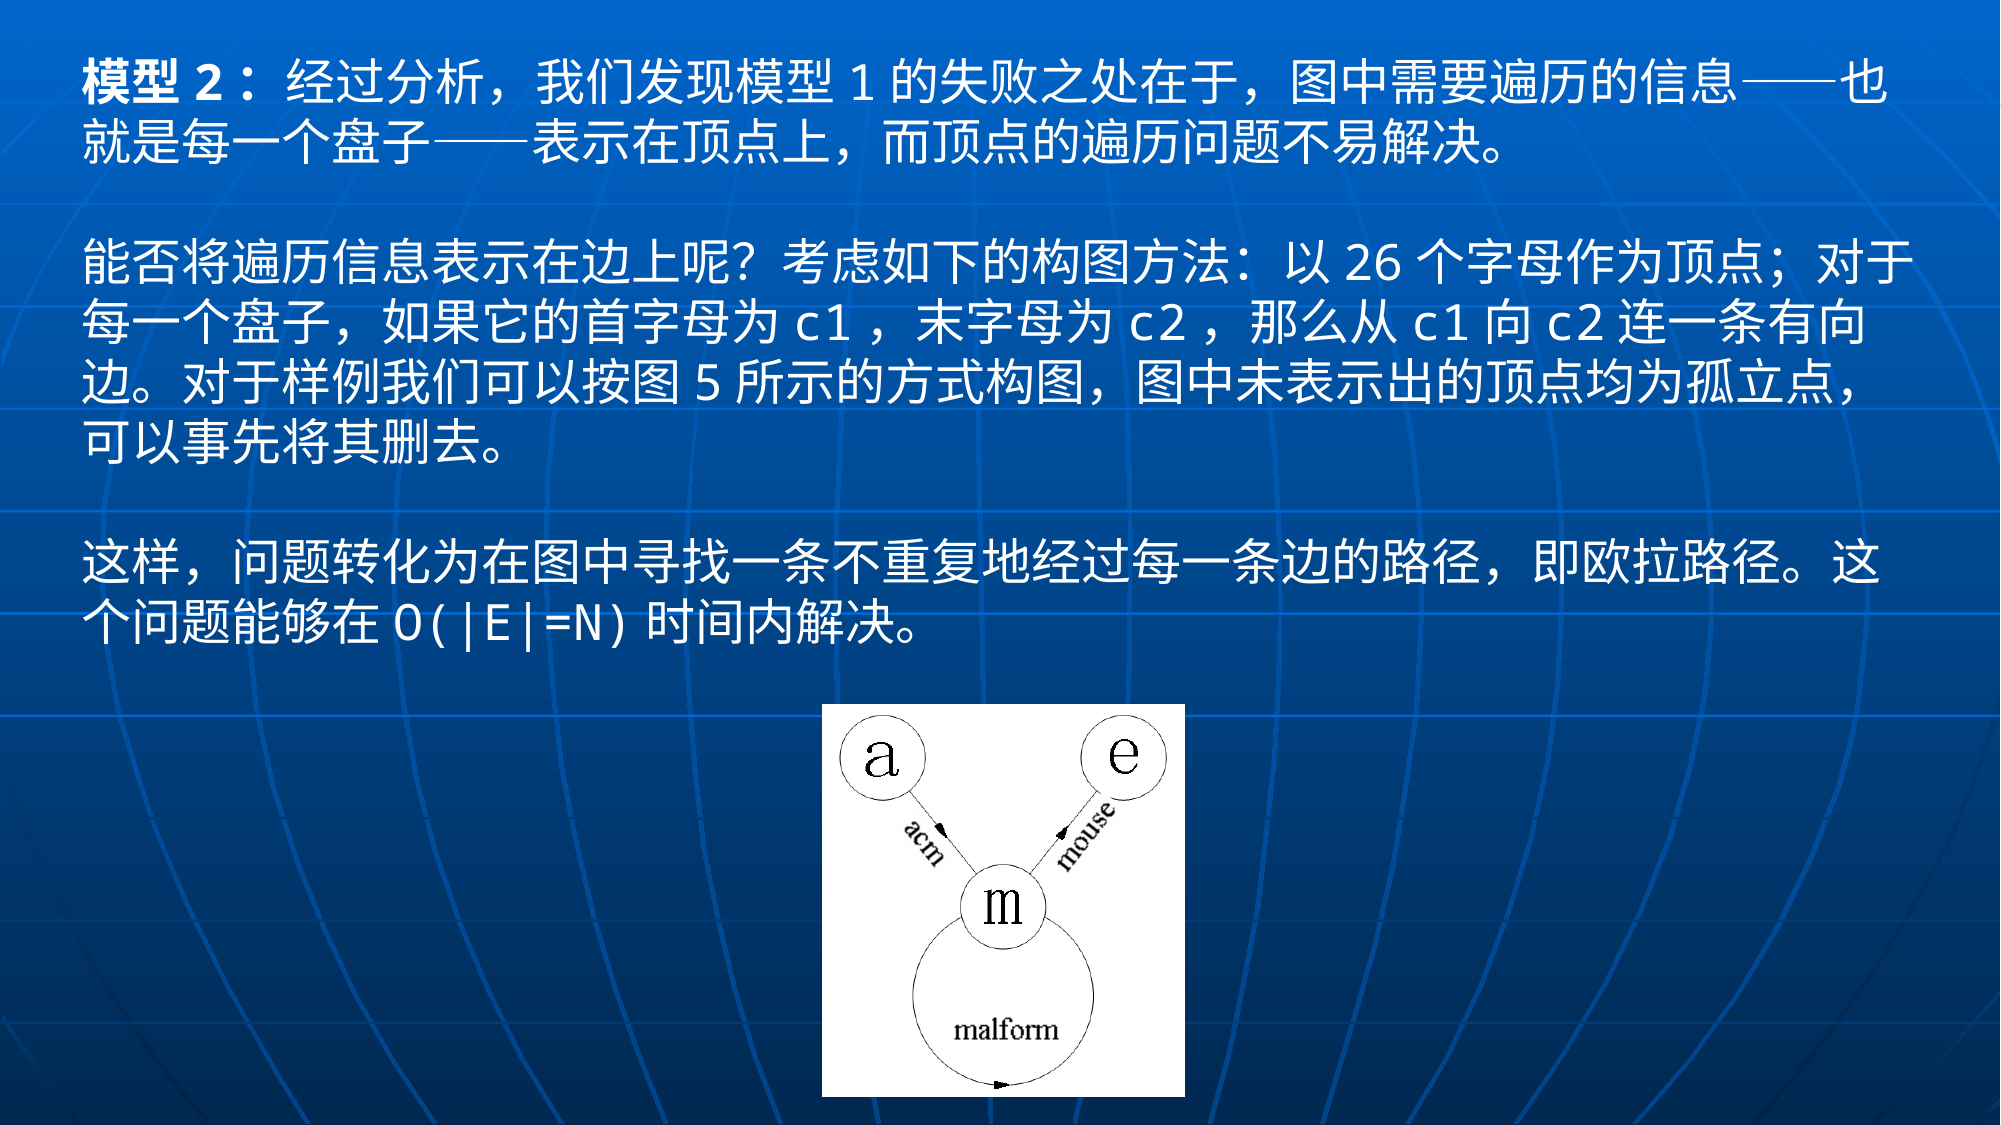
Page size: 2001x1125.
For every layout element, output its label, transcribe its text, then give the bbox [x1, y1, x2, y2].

text_box 模型2：经过分析，我们发现模型1的失败之处在于，图中需要遍历的信息——也就是每一个盘子——表示在顶点上，而顶点的遍历问题不易解决。 能否将遍历信息表示在边上呢？考虑如下的构图方法：以26个字母作为顶点；对于每一个盘子，如果它的首字母为c1，末字母为c2，那么从c1向c2连一条有向边。对于样例我们可以按图5所示的方式构图，图中未表示出的顶点均为孤立点，可以事先将其删去。 这样，问题转化为在图中寻找一条不重复地经过每一条边的路径，即欧拉路径。这个问题能够在O(|E|=N)时间内解决。 [66, 42, 1931, 658]
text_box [822, 703, 1185, 1098]
